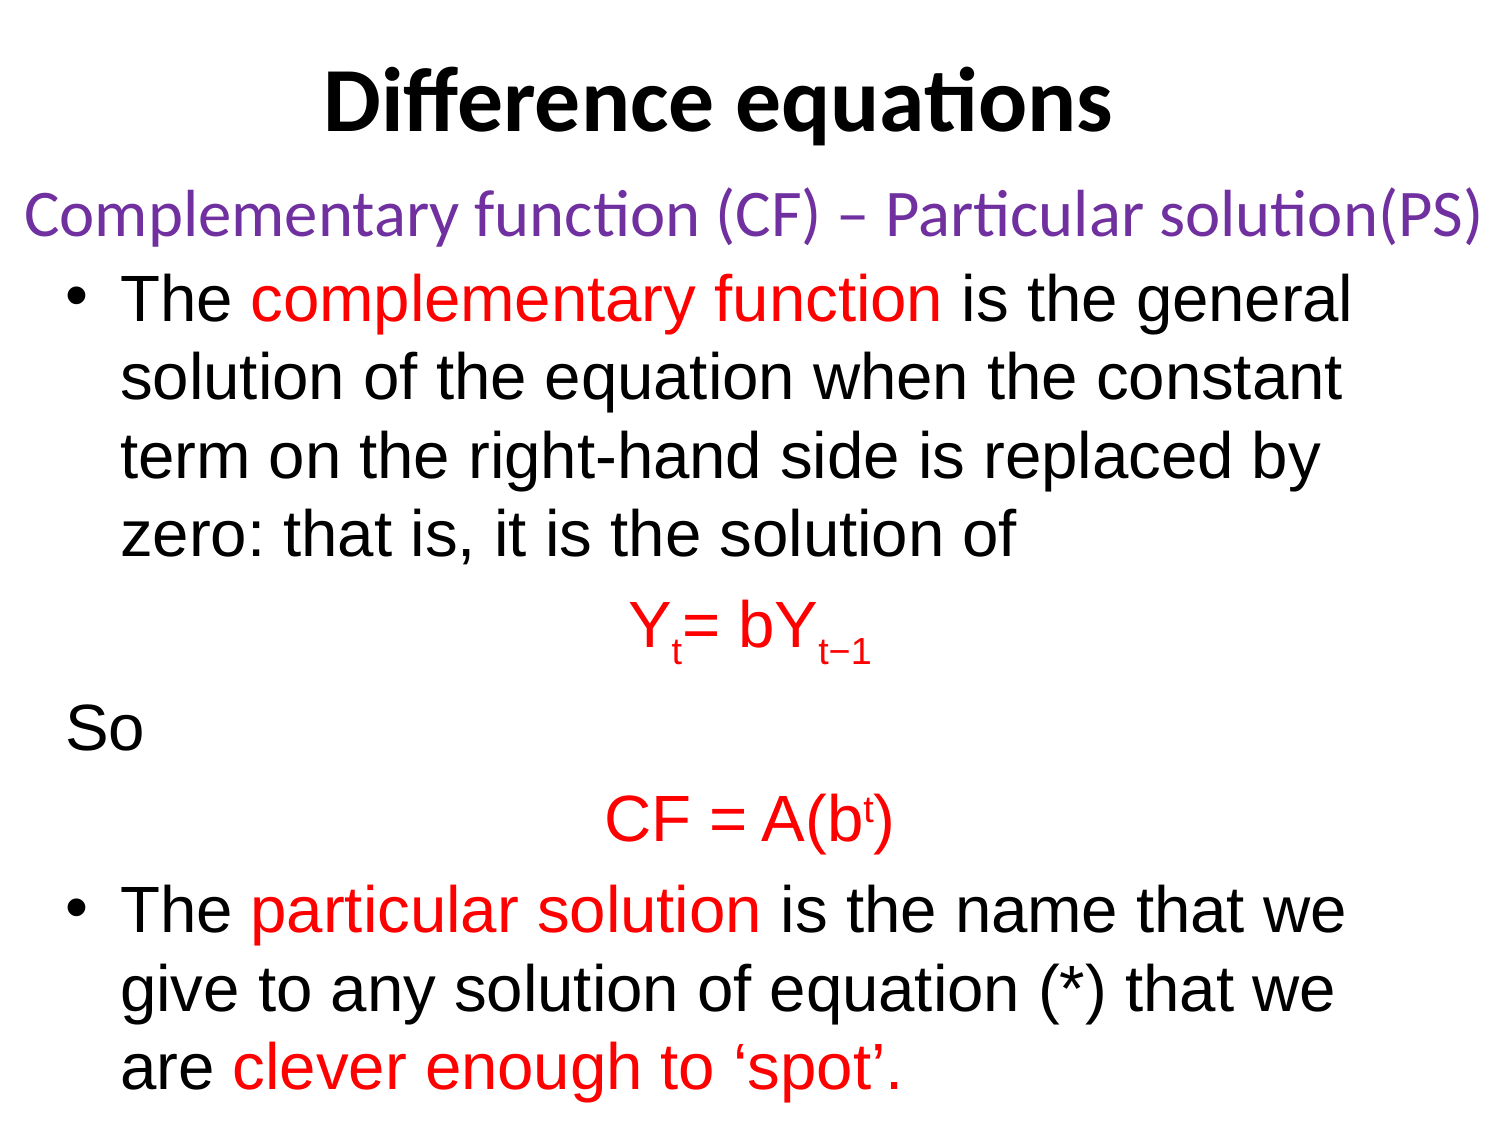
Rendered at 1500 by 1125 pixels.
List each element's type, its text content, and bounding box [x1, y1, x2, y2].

text_box Complementary function (CF) – Particular solution(PS) [9, 162, 1500, 258]
list The complementary function is the general solution of the equation when the constant term on the right-hand side is replaced by zero: that is, it is the solution of Yt= bYt−1 So CF = A(bt) The particular solution is the name that we give to any solution of equation (*) that we are clever enough to ‘spot’. [50, 258, 1450, 1113]
title Difference equations [87, 1, 1350, 162]
